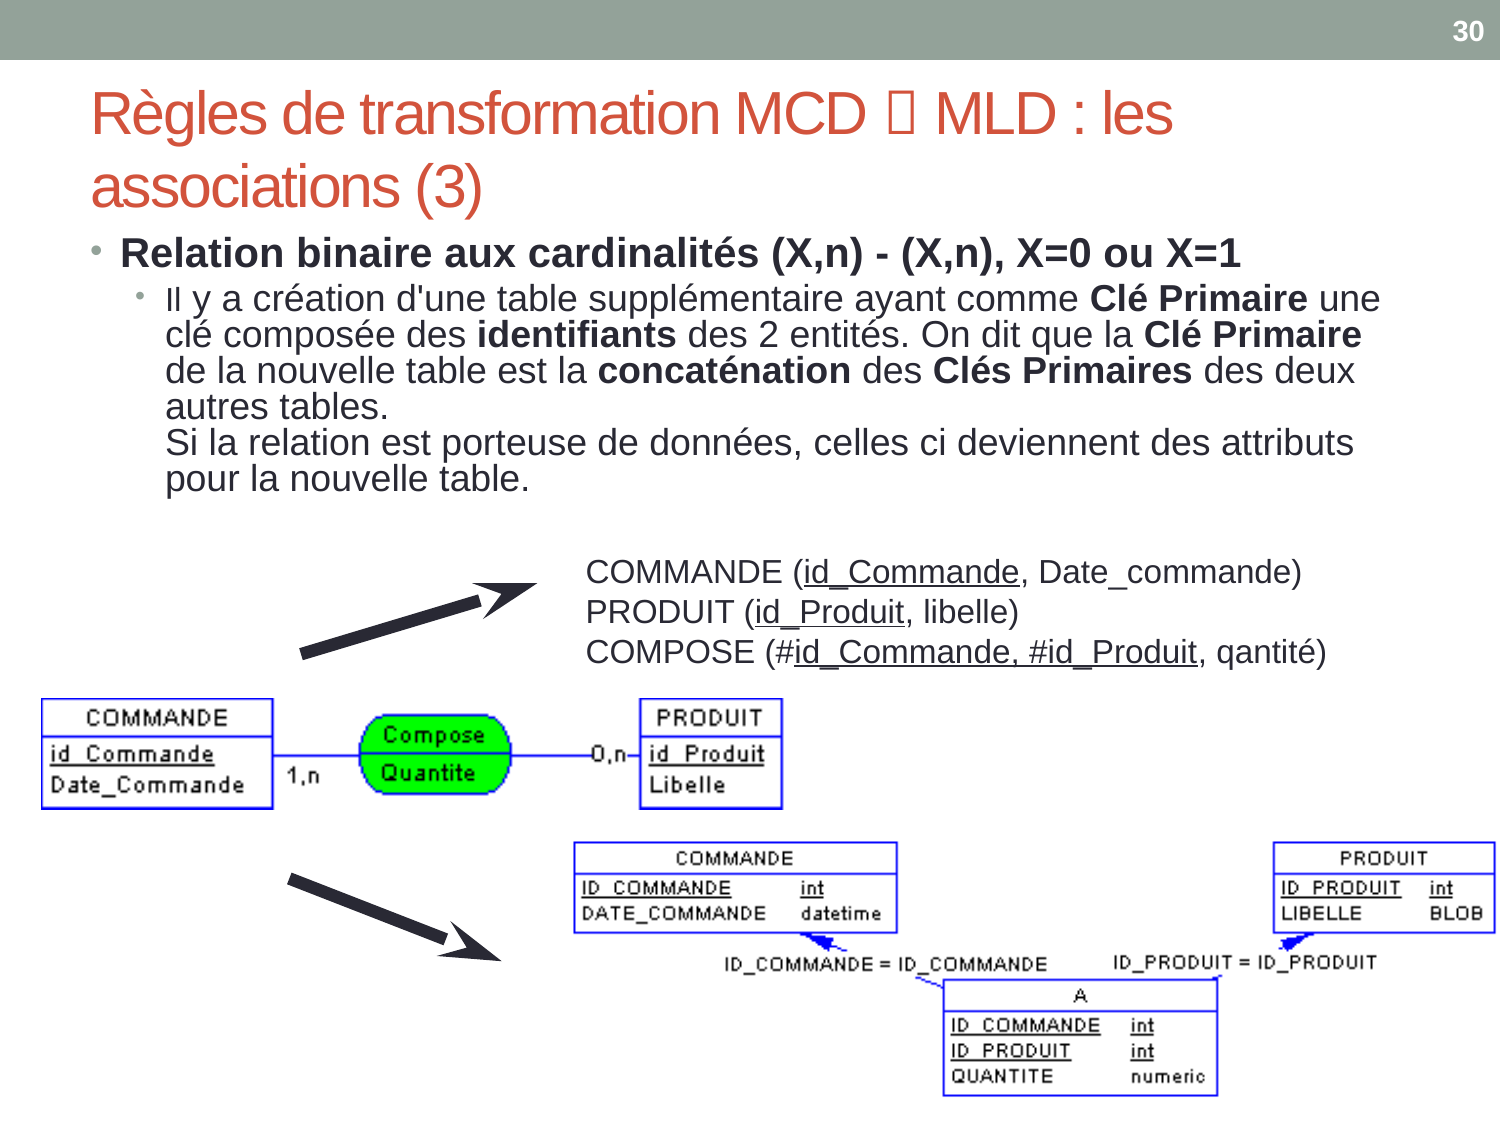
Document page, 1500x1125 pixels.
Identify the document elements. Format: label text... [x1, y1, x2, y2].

text_box [480, 947, 502, 962]
title Règles de transformation MCD  MLD : les associations (3) [75, 65, 1425, 227]
list Relation binaire aux cardinalités (X,n) - (X,n), X=0 ou X=1 Il y a création d'une table supplémentaire ayant comme Clé Primaire une clé composée des identifiants des 2 entités. On dit que la Clé Primaire de la nouvelle table est la concaténation des Clés Primaires des deux autres tables. Si la relation est porteuse de données, celles ci deviennent des attributs pour la nouvelle table. [75, 227, 1425, 726]
text_box [515, 583, 538, 595]
picture [40, 698, 786, 810]
text_box COMMANDE (id_Commande, Date_commande) PRODUIT (id_Produit, libelle) COMPOSE (#id_Commande, #id_Produit, qantité) [585, 550, 1337, 671]
slide_number 30 [1391, 3, 1500, 57]
picture [572, 840, 1500, 1099]
